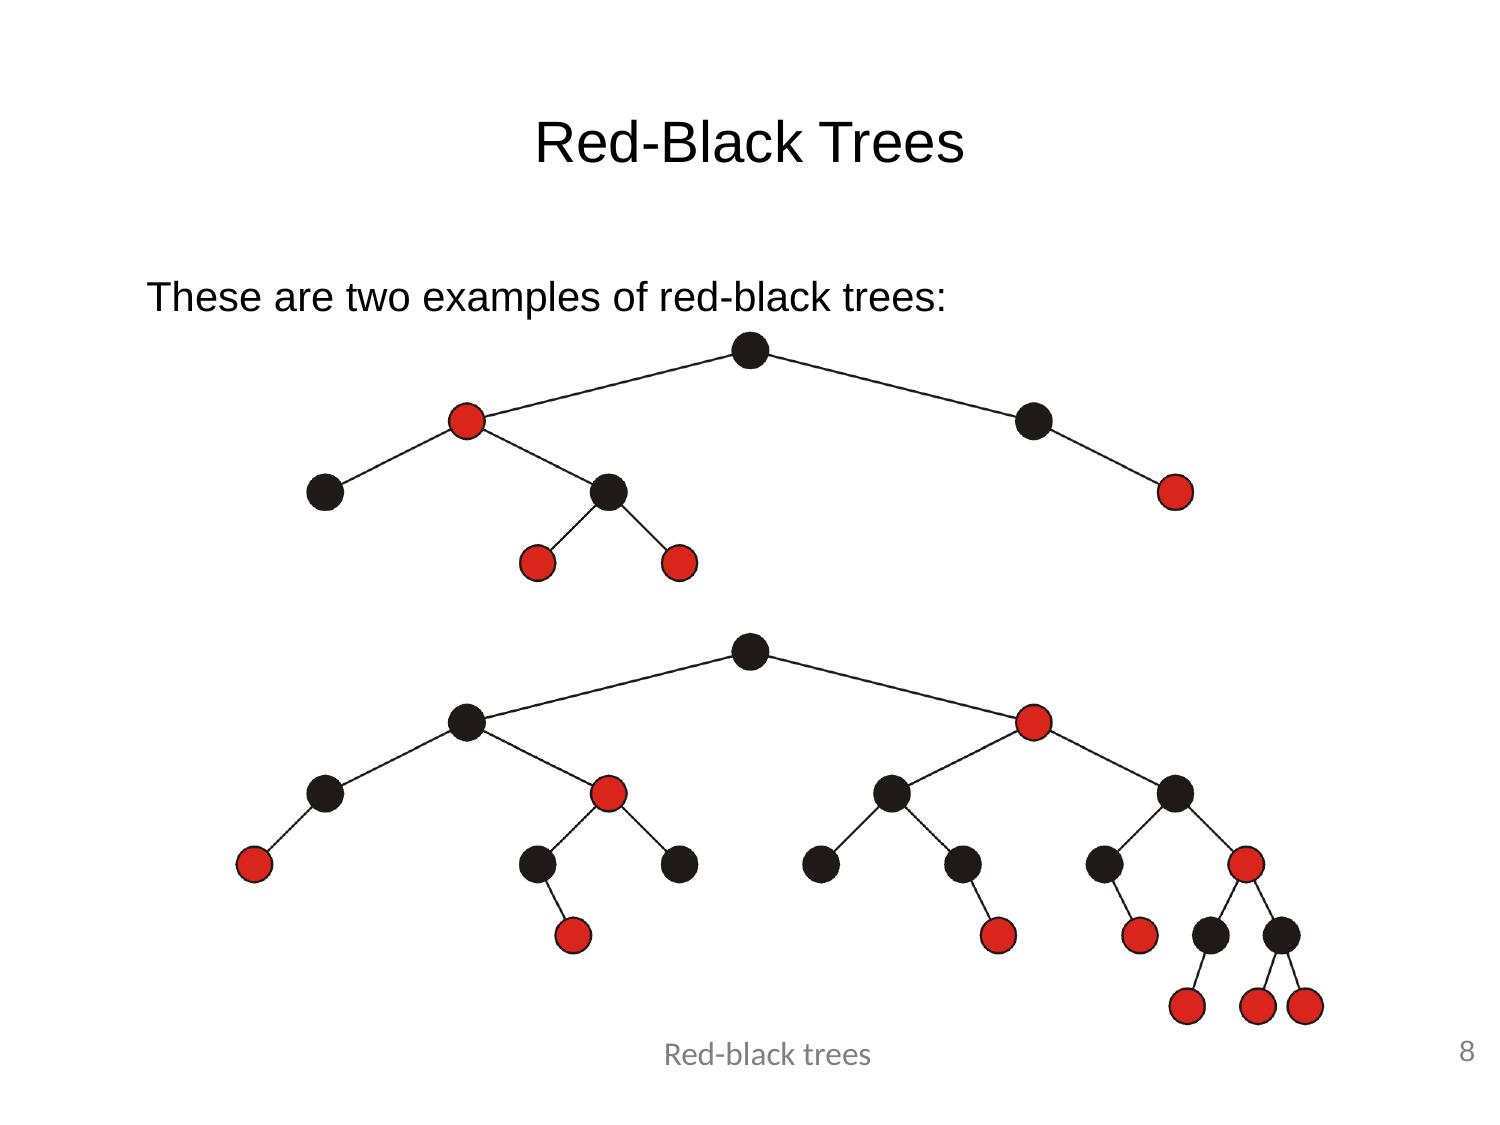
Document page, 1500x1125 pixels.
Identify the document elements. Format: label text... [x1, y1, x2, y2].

picture [170, 325, 1329, 1030]
list These are two examples of red-black trees: [74, 262, 1426, 1006]
title Red-Black Trees [74, 44, 1426, 233]
